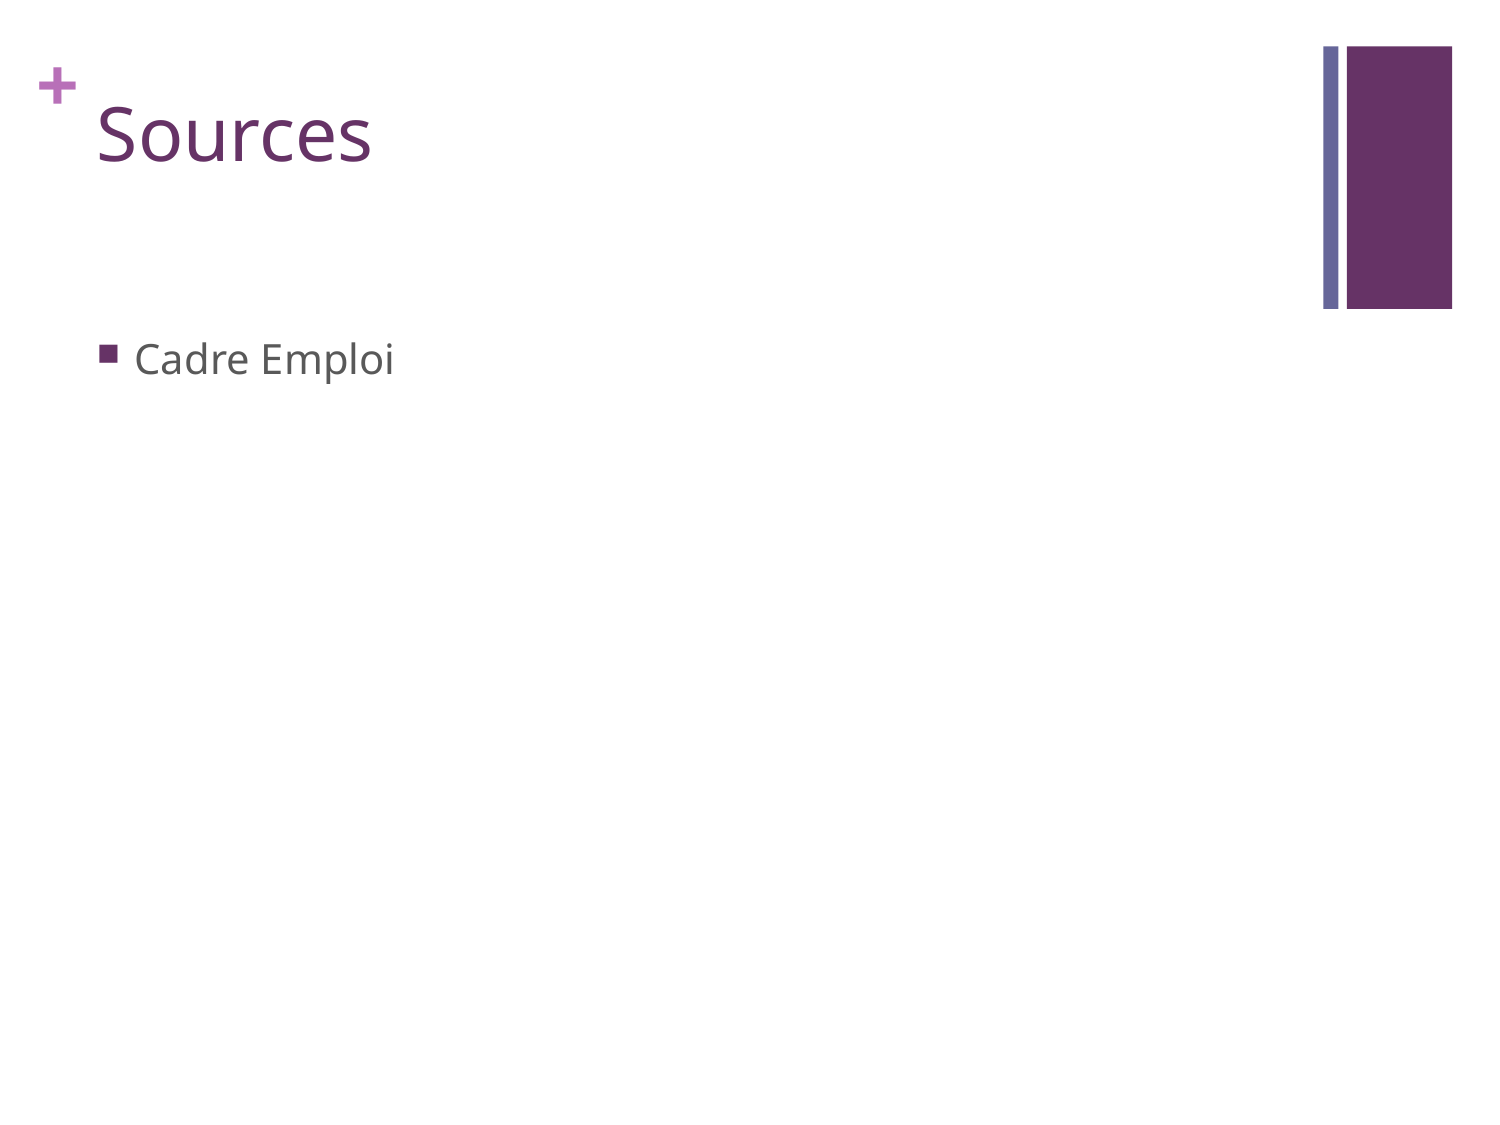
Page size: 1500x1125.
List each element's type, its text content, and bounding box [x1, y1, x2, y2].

list Cadre Emploi [81, 324, 1322, 1005]
title Sources [81, 79, 1322, 263]
